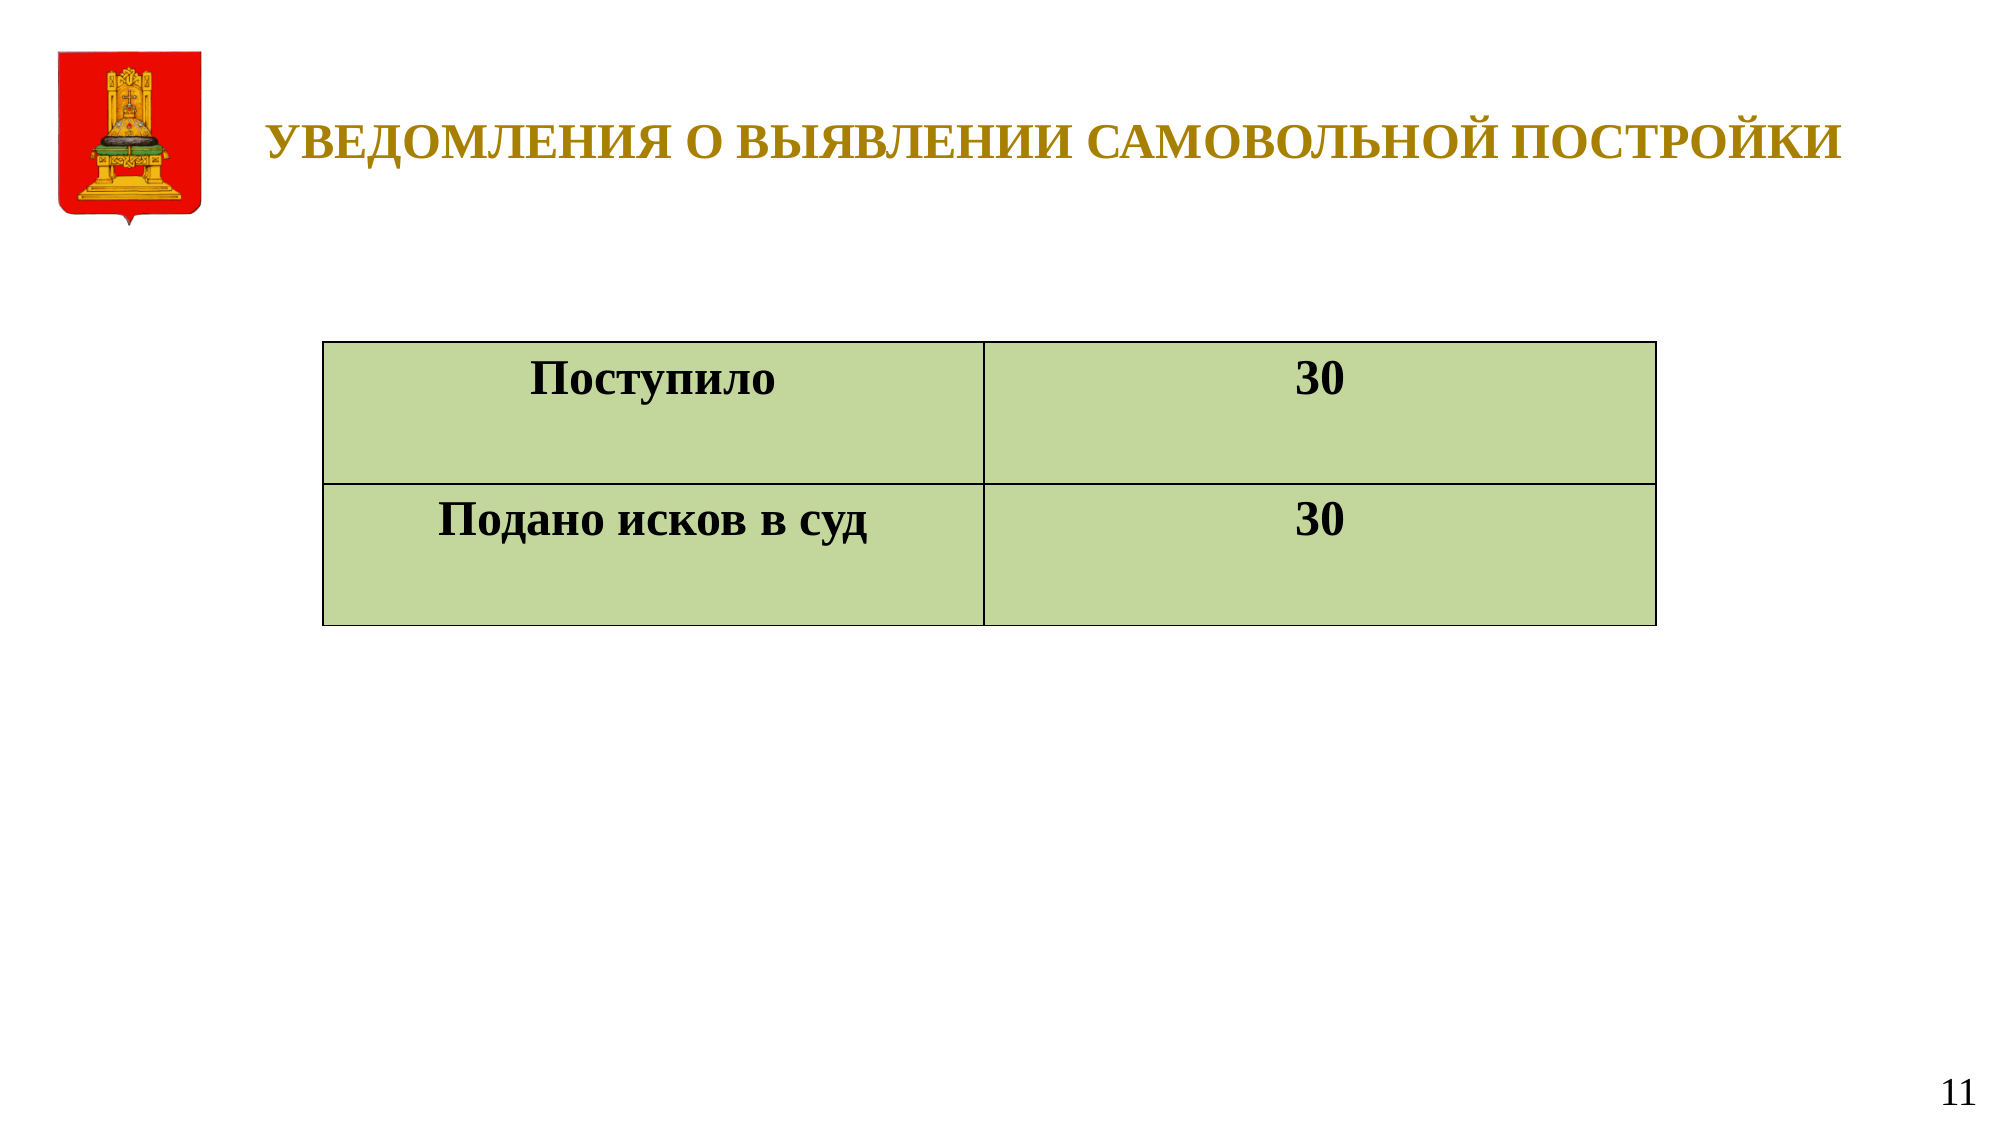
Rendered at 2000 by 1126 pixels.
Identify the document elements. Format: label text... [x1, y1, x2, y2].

table_cell Подано исков в суд [324, 485, 983, 625]
text_box УВЕДОМЛЕНИЯ О ВЫЯВЛЕНИИ САМОВОЛЬНОЙ ПОСТРОЙКИ [211, 42, 1912, 235]
table_header Поступило [324, 343, 983, 483]
table_header 30 [985, 343, 1655, 483]
picture [54, 42, 211, 236]
table_cell 30 [985, 485, 1655, 625]
text_box 11 [1533, 1060, 1998, 1119]
